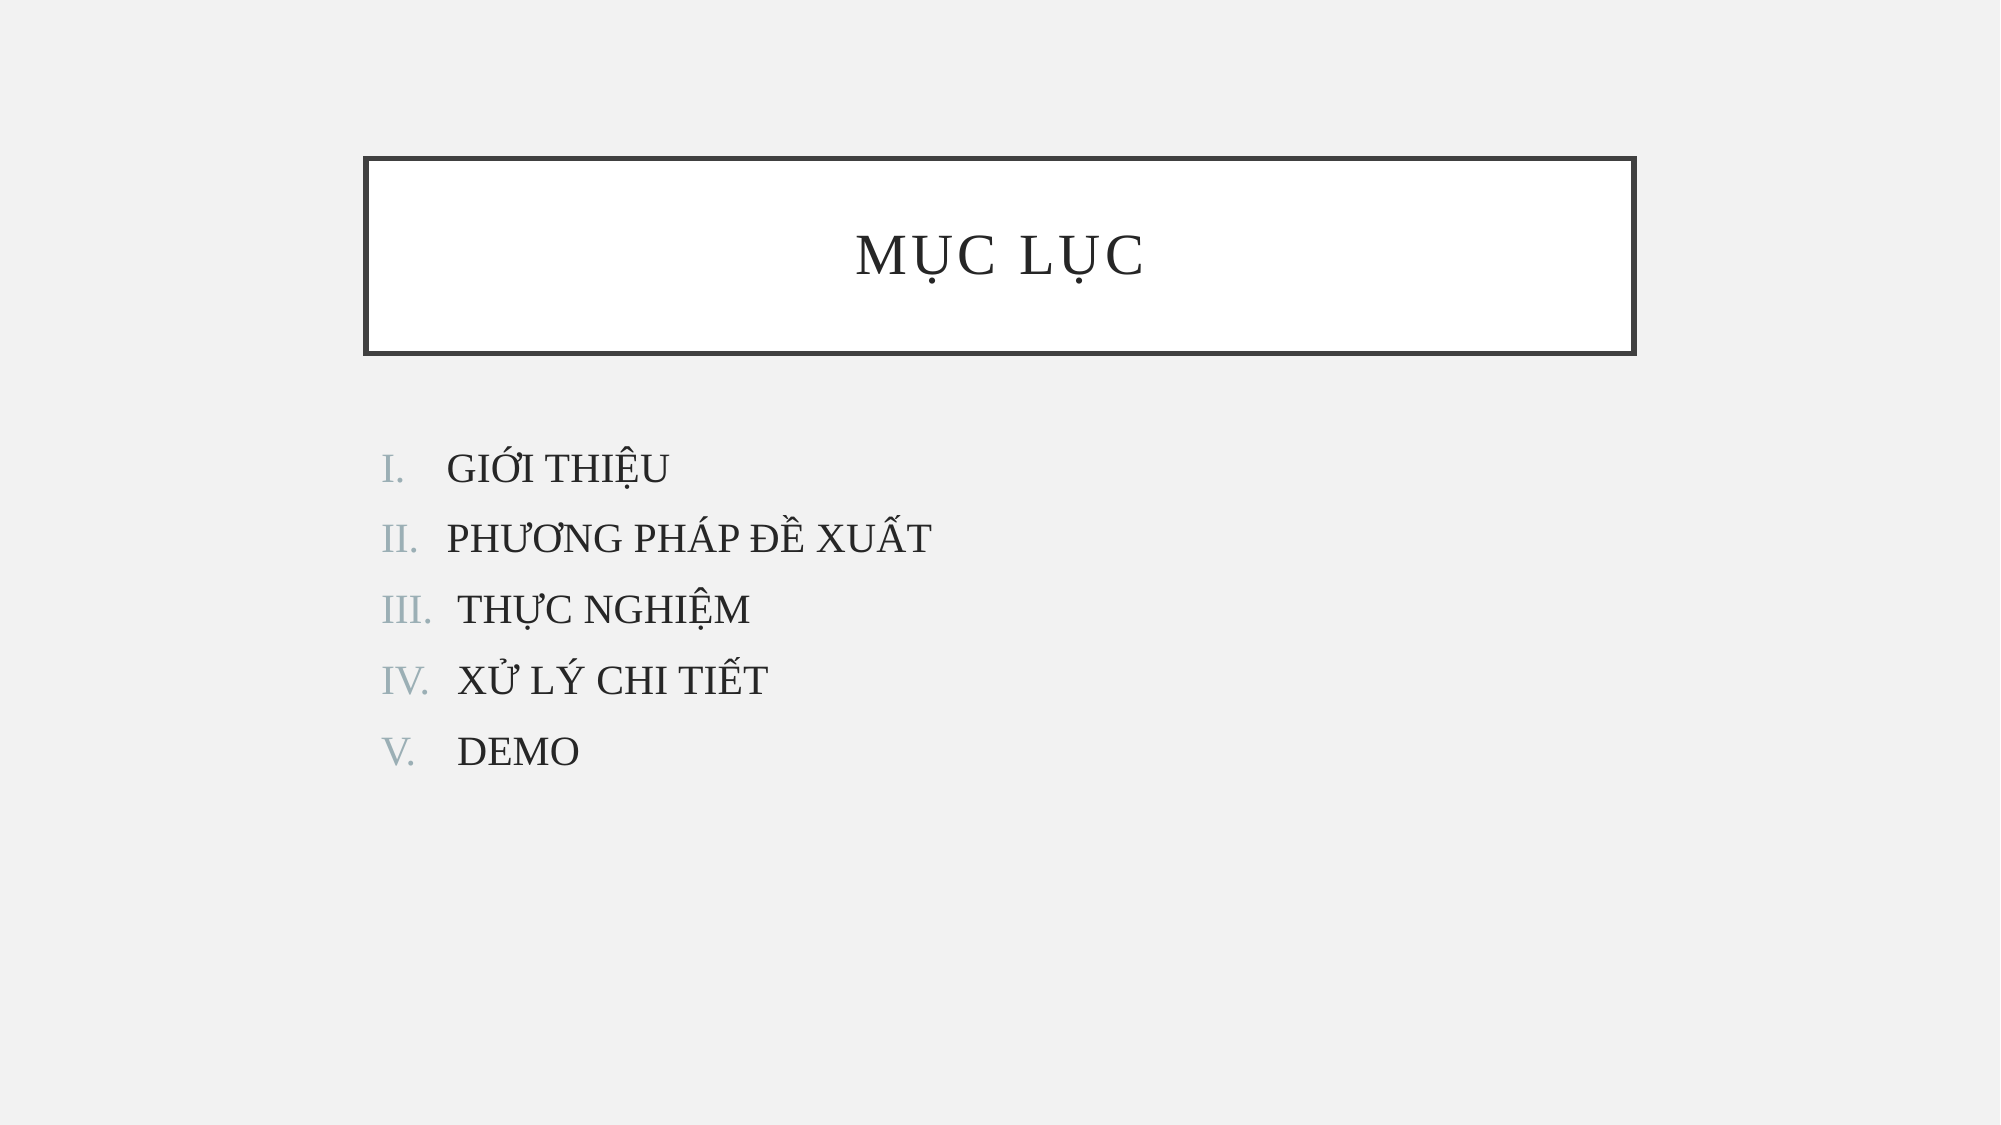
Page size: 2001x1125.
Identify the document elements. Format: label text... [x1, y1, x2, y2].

title Mục lục [363, 156, 1637, 356]
list Giới thiệu Phương pháp đề xuất Thực nghiệm Xử lý chi tiết Demo [366, 432, 1634, 942]
